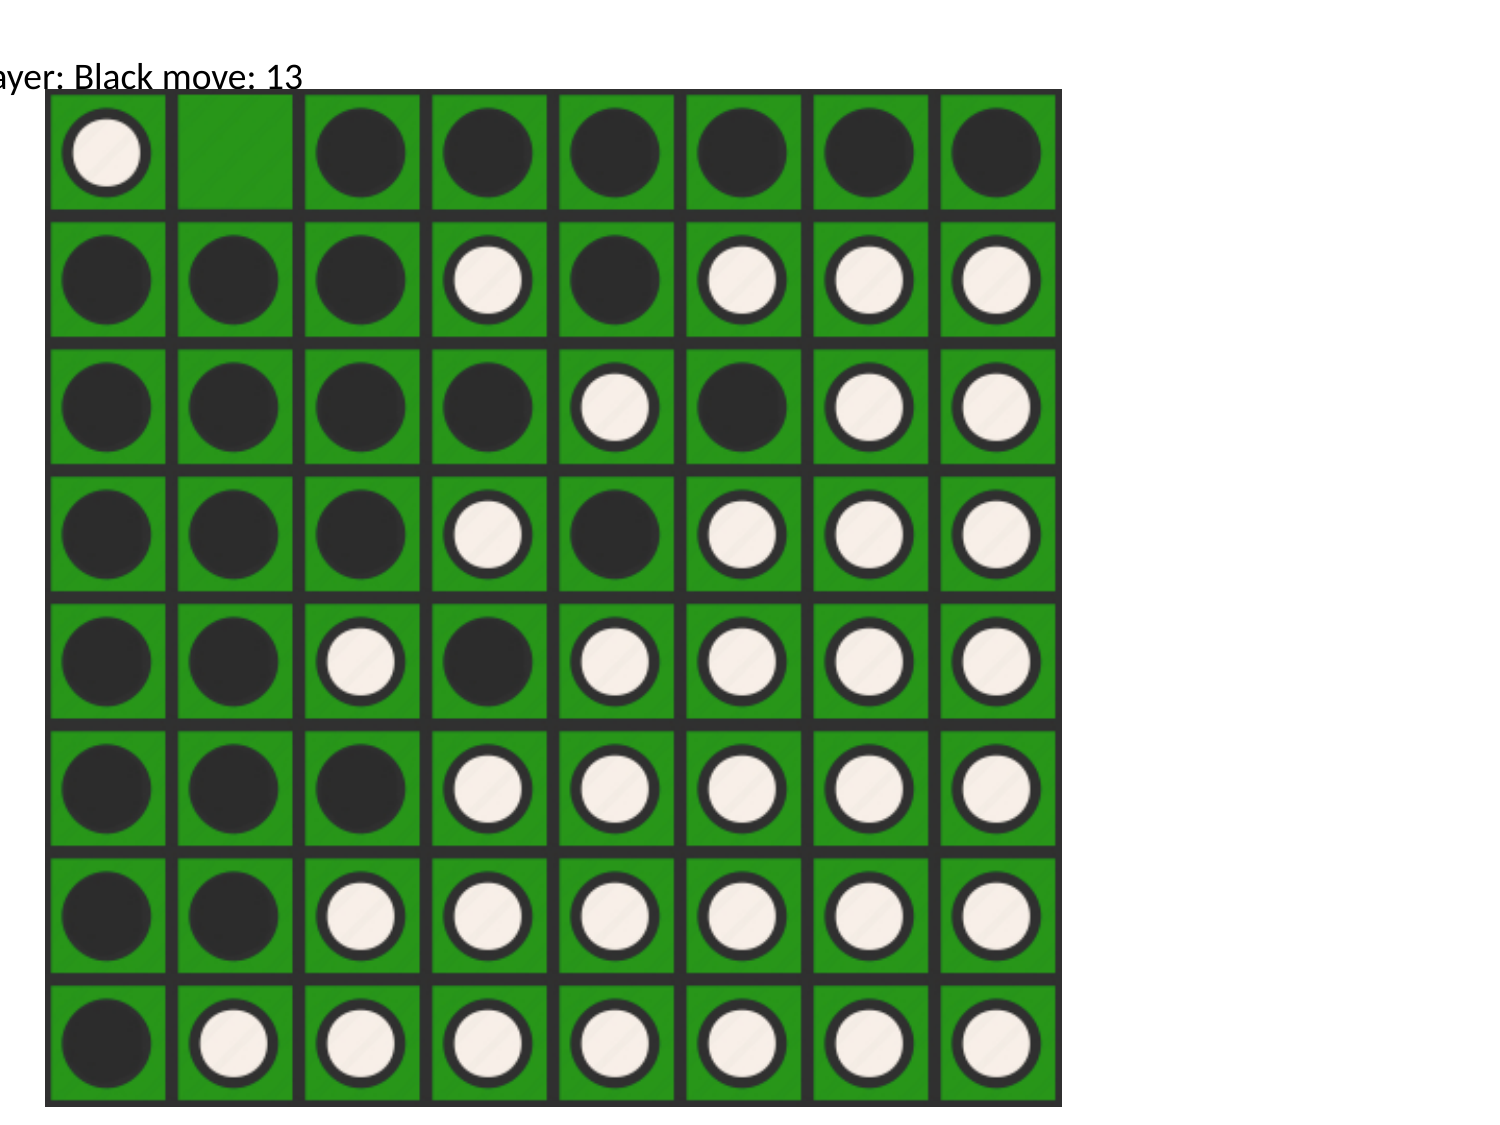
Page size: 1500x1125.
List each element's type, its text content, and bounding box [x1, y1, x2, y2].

text_box turn: 59 player: Black move: 13 [0, 44, 319, 105]
picture [44, 89, 1062, 1107]
